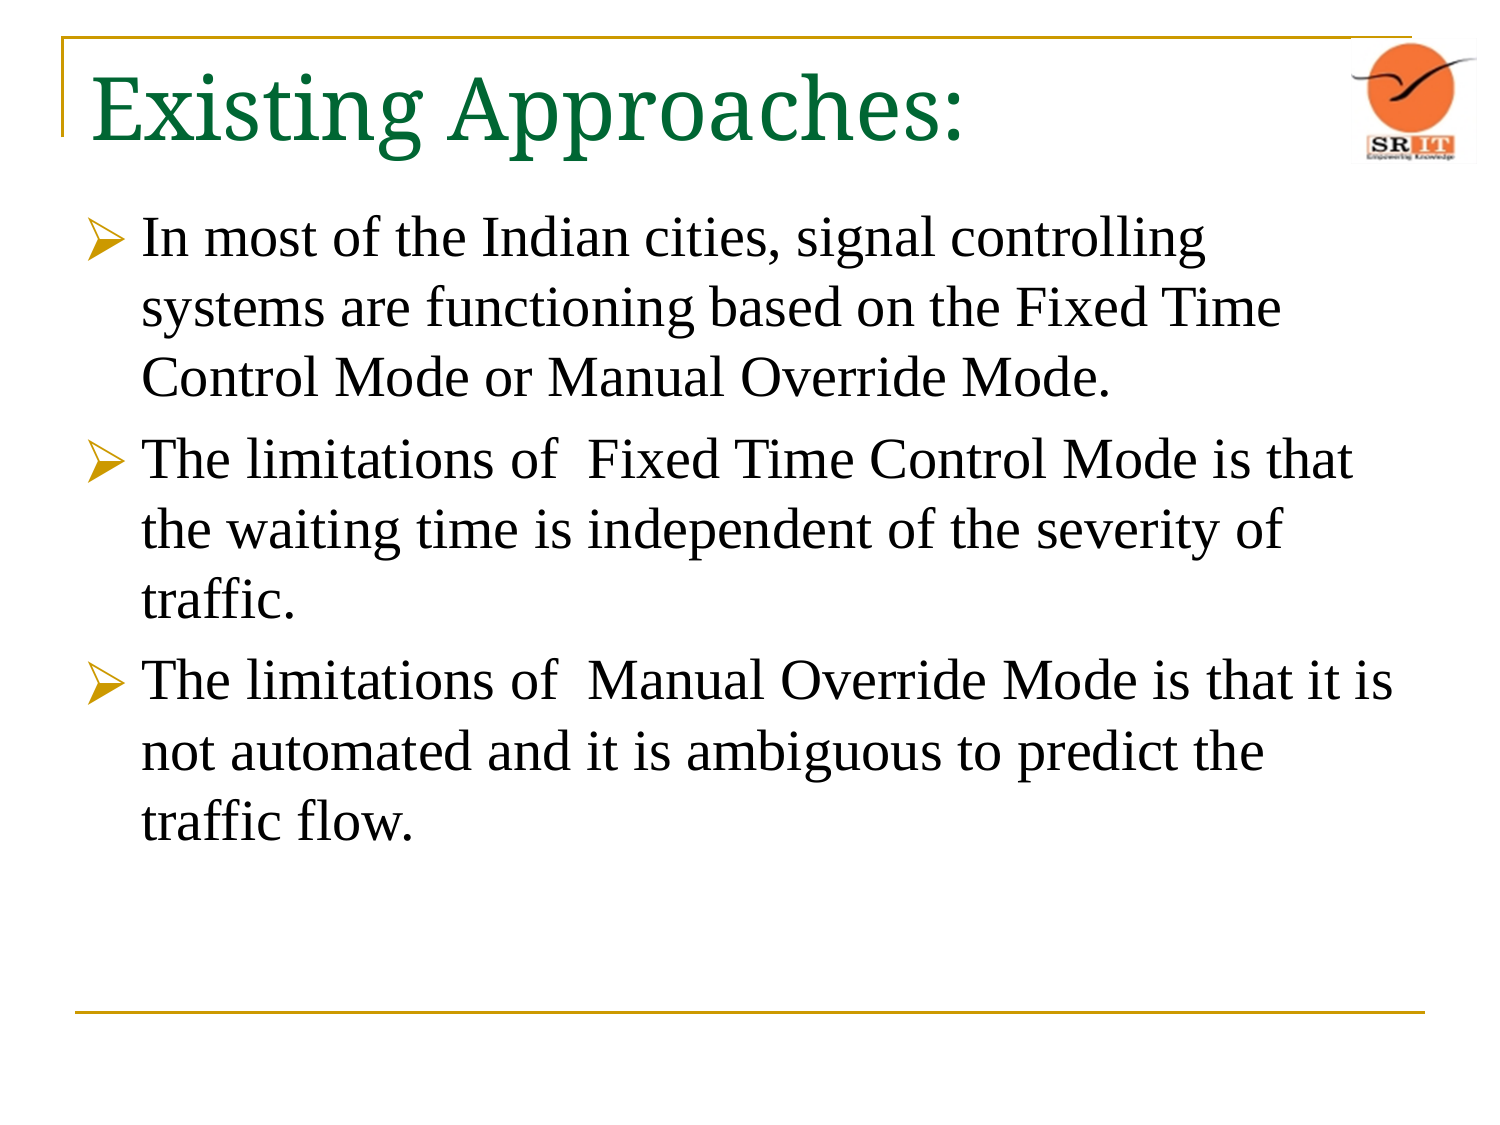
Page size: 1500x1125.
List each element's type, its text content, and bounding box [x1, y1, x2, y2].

title Existing Approaches: [75, 45, 1425, 233]
list In most of the Indian cities, signal controlling systems are functioning based on the Fixed Time Control Mode or Manual Override Mode. The limitations of Fixed Time Control Mode is that the waiting time is independent of the severity of traffic. The limitations of Manual Override Mode is that it is not automated and it is ambiguous to predict the traffic flow. [69, 190, 1420, 935]
picture [1350, 37, 1478, 165]
